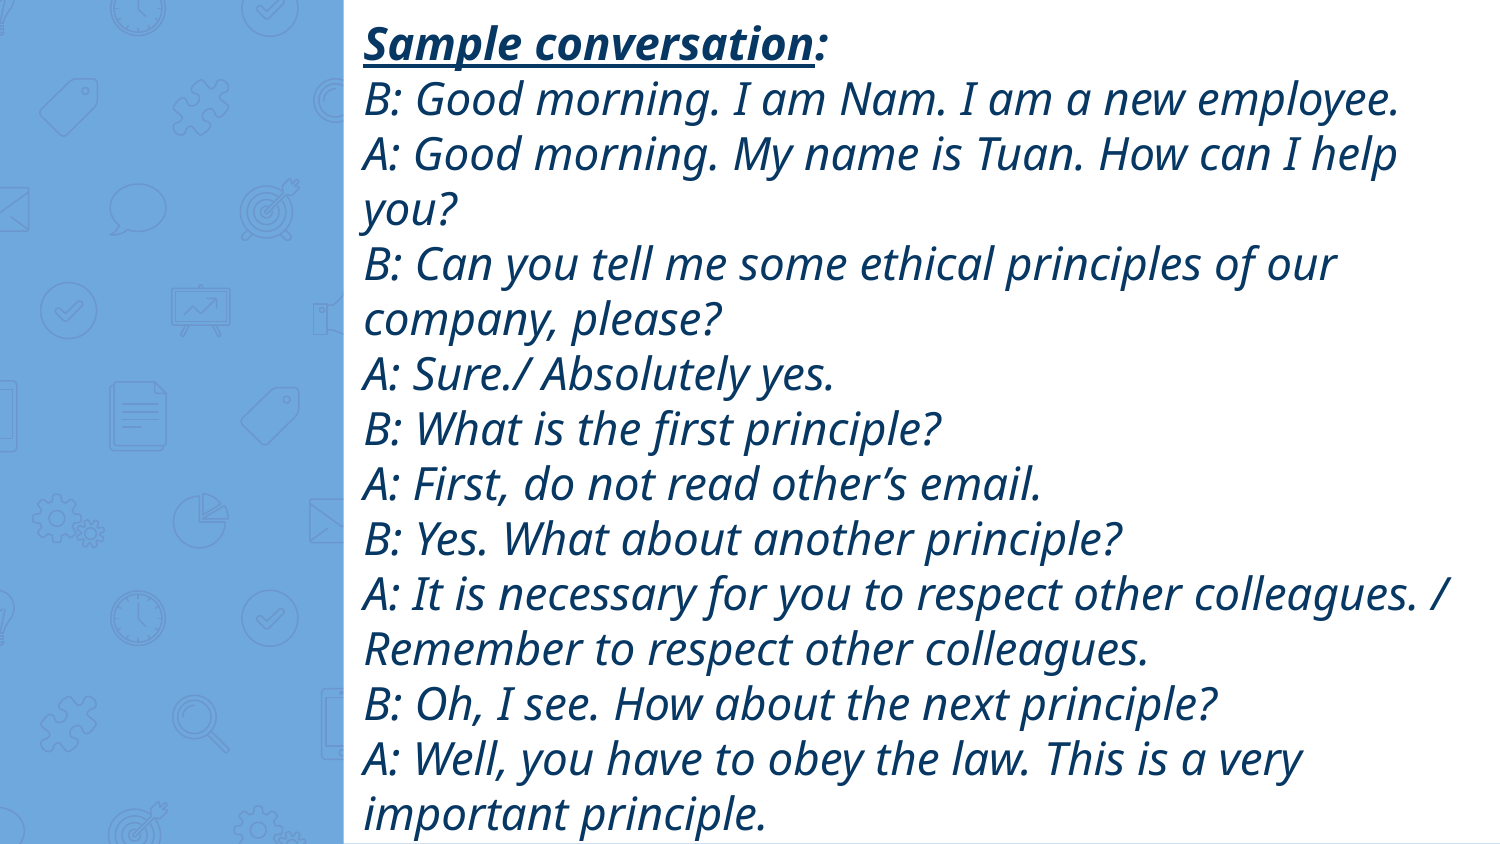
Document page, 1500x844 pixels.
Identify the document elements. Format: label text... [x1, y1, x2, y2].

list Sample conversation: B: Good morning. I am Nam. I am a new employee. A: Good morning. My name is Tuan. How can I help you? B: Can you tell me some ethical principles of our company, please? A: Sure./ Absolutely yes. B: What is the first principle? A: First, do not read other’s email. B: Yes. What about another principle? A: It is necessary for you to respect other colleagues. / Remember to respect other colleagues. B: Oh, I see. How about the next principle? A: Well, you have to obey the law. This is a very important principle. [348, 0, 1495, 772]
